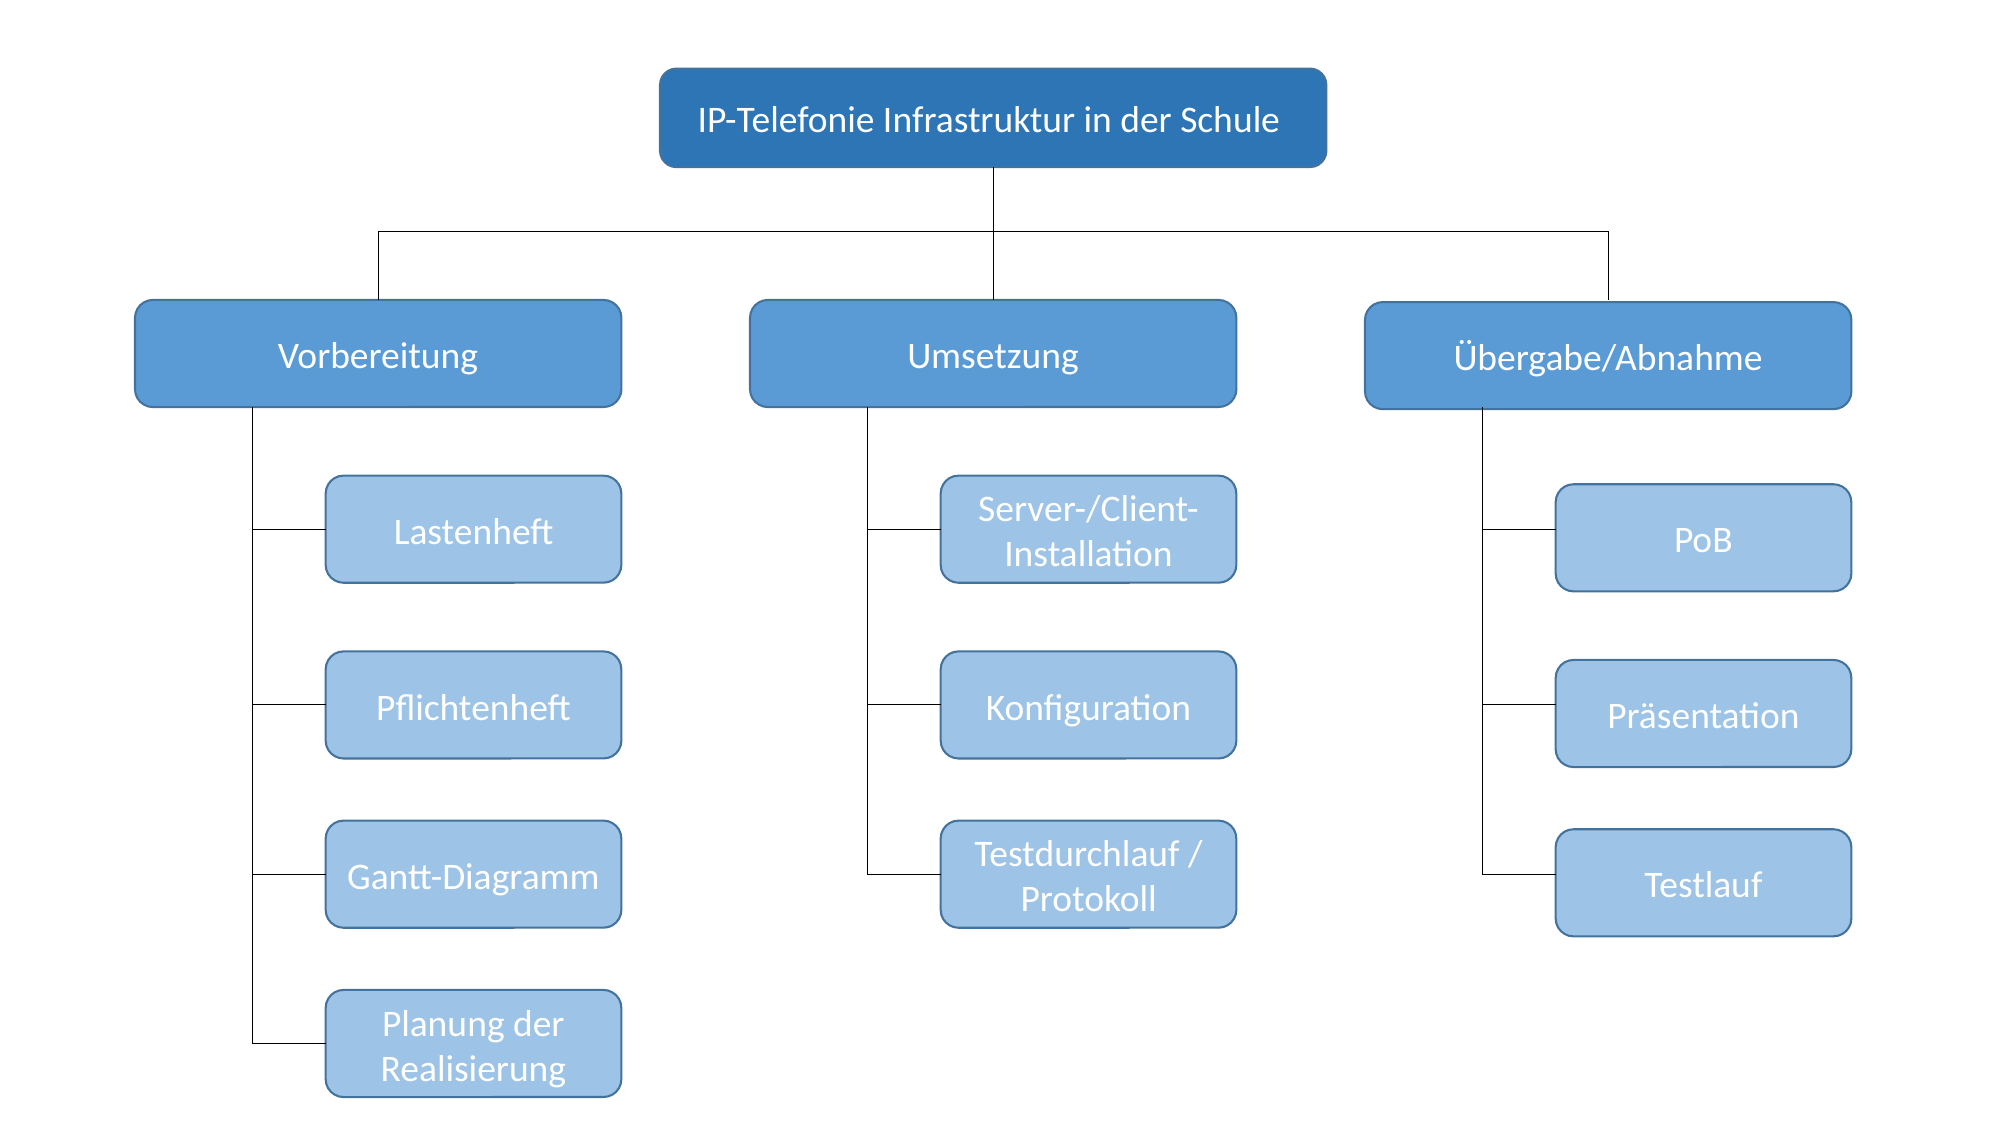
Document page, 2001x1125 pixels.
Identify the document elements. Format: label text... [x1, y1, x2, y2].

text_box Server-/Client-Installation [939, 474, 1238, 584]
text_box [1482, 529, 1556, 704]
text_box PoB [1554, 483, 1853, 593]
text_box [252, 704, 326, 867]
text_box Präsentation [1556, 658, 1853, 769]
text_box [651, 0, 720, 574]
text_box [1482, 704, 1556, 875]
text_box IP-Telefonie Infrastruktur in der Schule [720, 67, 1266, 169]
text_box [252, 529, 326, 704]
text_box Pflichtenheft [326, 650, 623, 760]
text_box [867, 704, 941, 875]
text_box Testdurchlauf / Protokoll [939, 819, 1238, 929]
text_box Konfiguration [941, 650, 1238, 760]
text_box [252, 867, 326, 1044]
text_box Planung der Realisierung [324, 988, 623, 1099]
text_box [1266, 0, 1335, 574]
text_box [228, 431, 351, 505]
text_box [867, 529, 941, 704]
text_box Umsetzung [748, 298, 1238, 409]
text_box Testlauf [1554, 828, 1853, 938]
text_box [1458, 431, 1581, 505]
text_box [843, 431, 966, 505]
text_box Vorbereitung [133, 298, 623, 409]
text_box Übergabe/Abnahme [1363, 301, 1853, 411]
text_box Lastenheft [324, 474, 623, 584]
text_box Gantt-Diagramm [326, 819, 623, 929]
